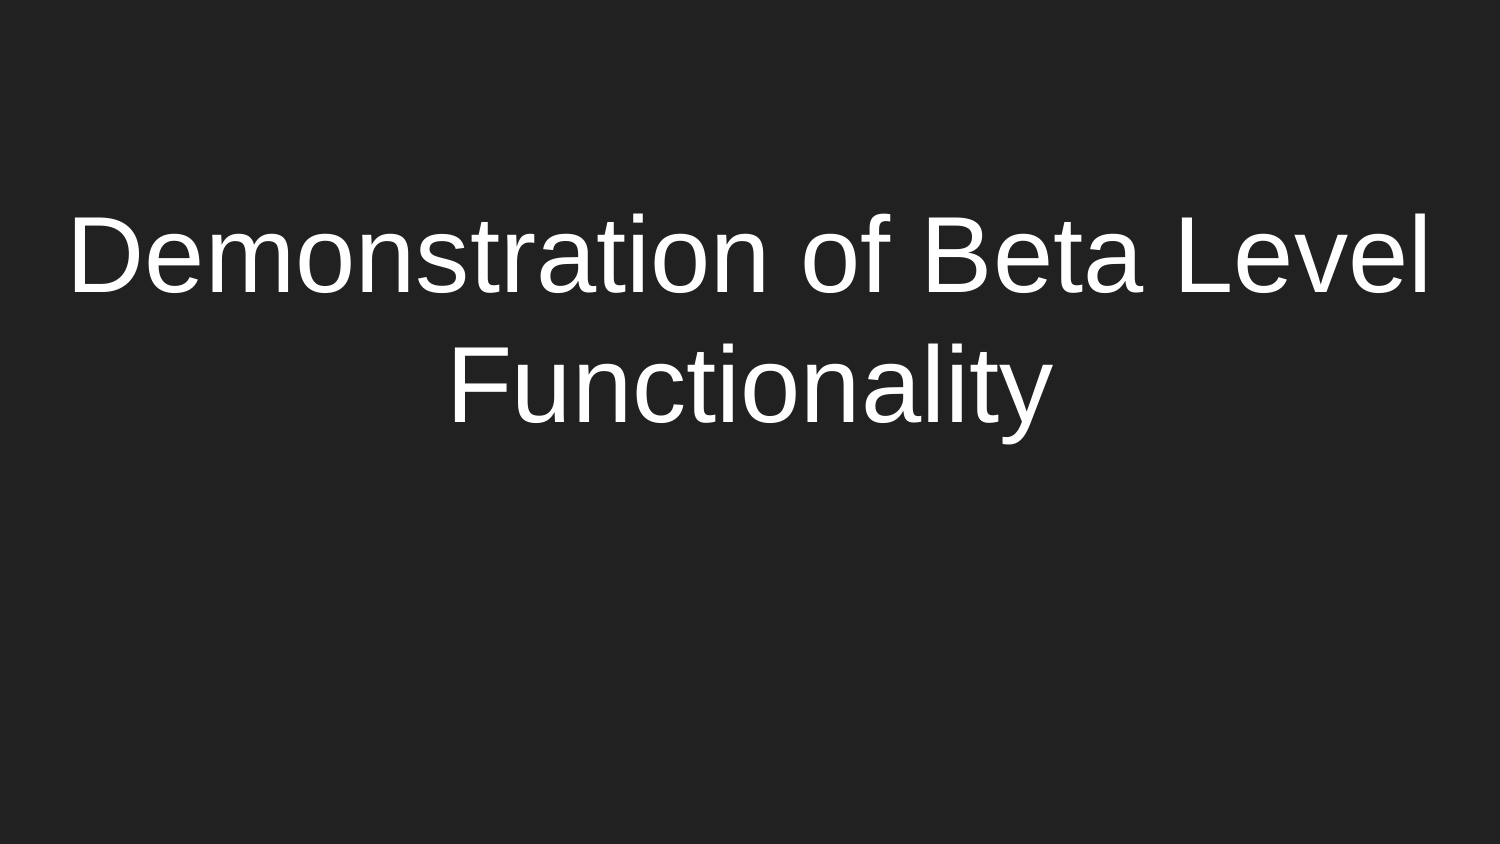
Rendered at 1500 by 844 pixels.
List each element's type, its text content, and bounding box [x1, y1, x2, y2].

title Demonstration of Beta Level Functionality [51, 122, 1449, 459]
